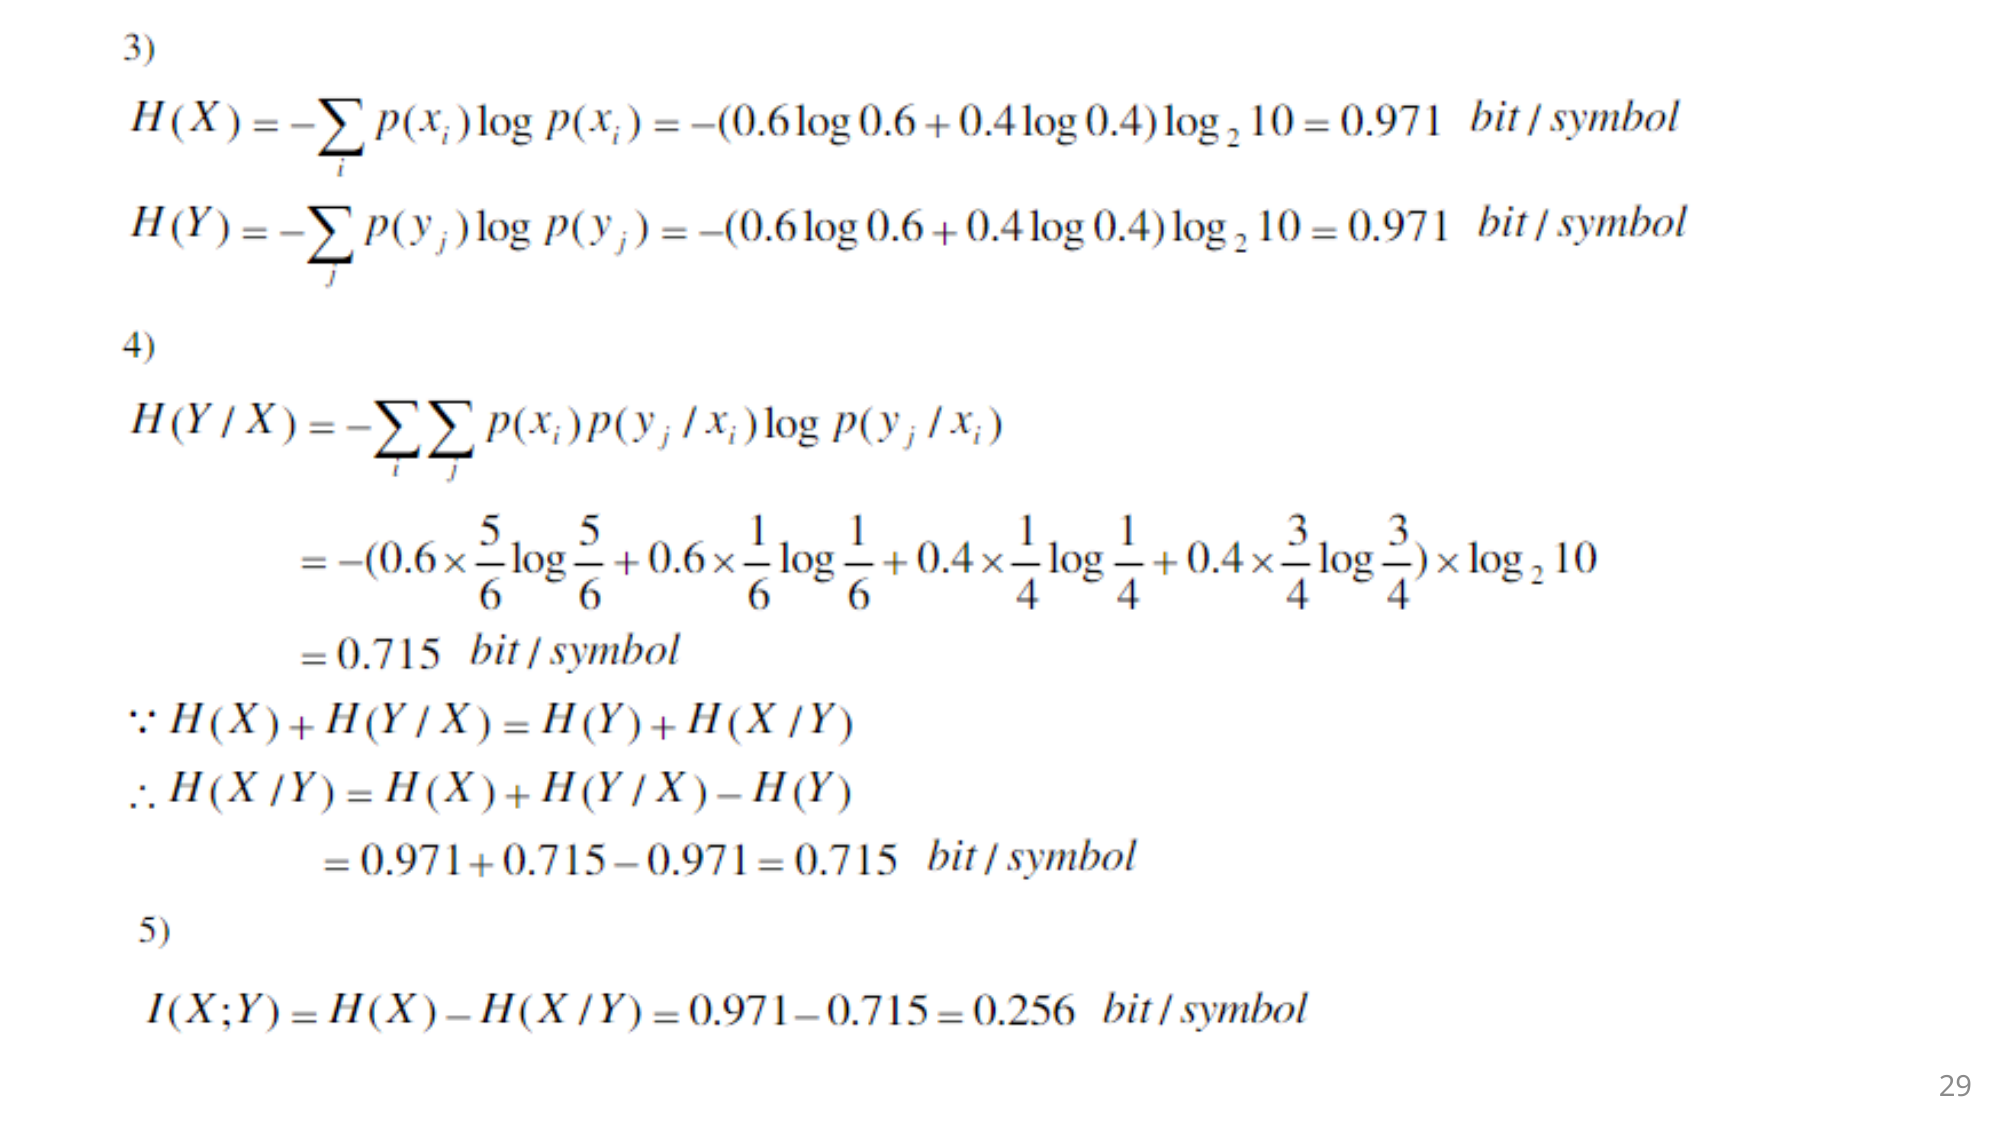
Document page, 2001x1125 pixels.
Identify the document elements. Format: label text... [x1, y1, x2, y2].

picture [102, 17, 1695, 889]
slide_number 29 [1599, 1050, 1988, 1125]
picture [130, 909, 1319, 1050]
